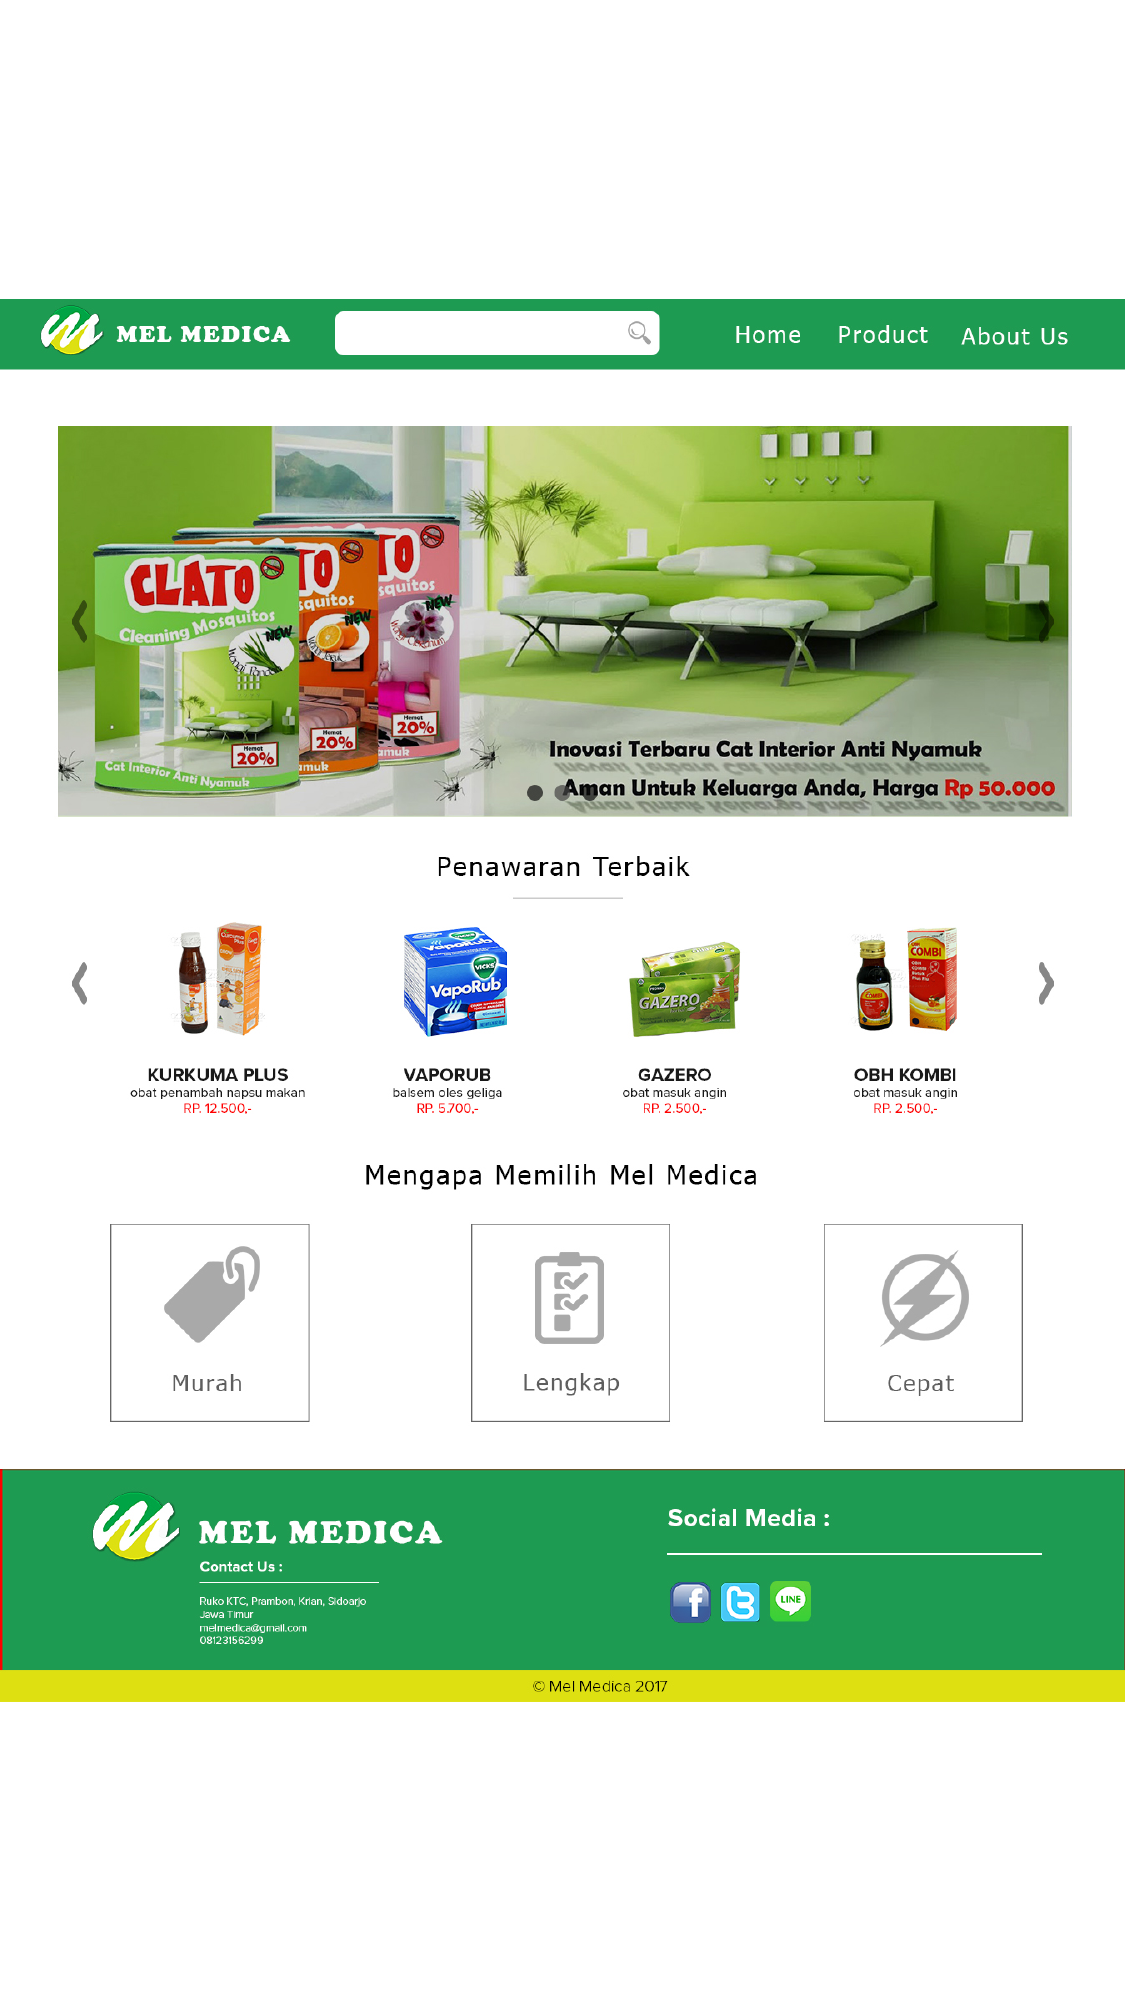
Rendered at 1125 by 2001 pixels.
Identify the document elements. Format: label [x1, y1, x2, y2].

picture [0, 299, 1125, 1702]
